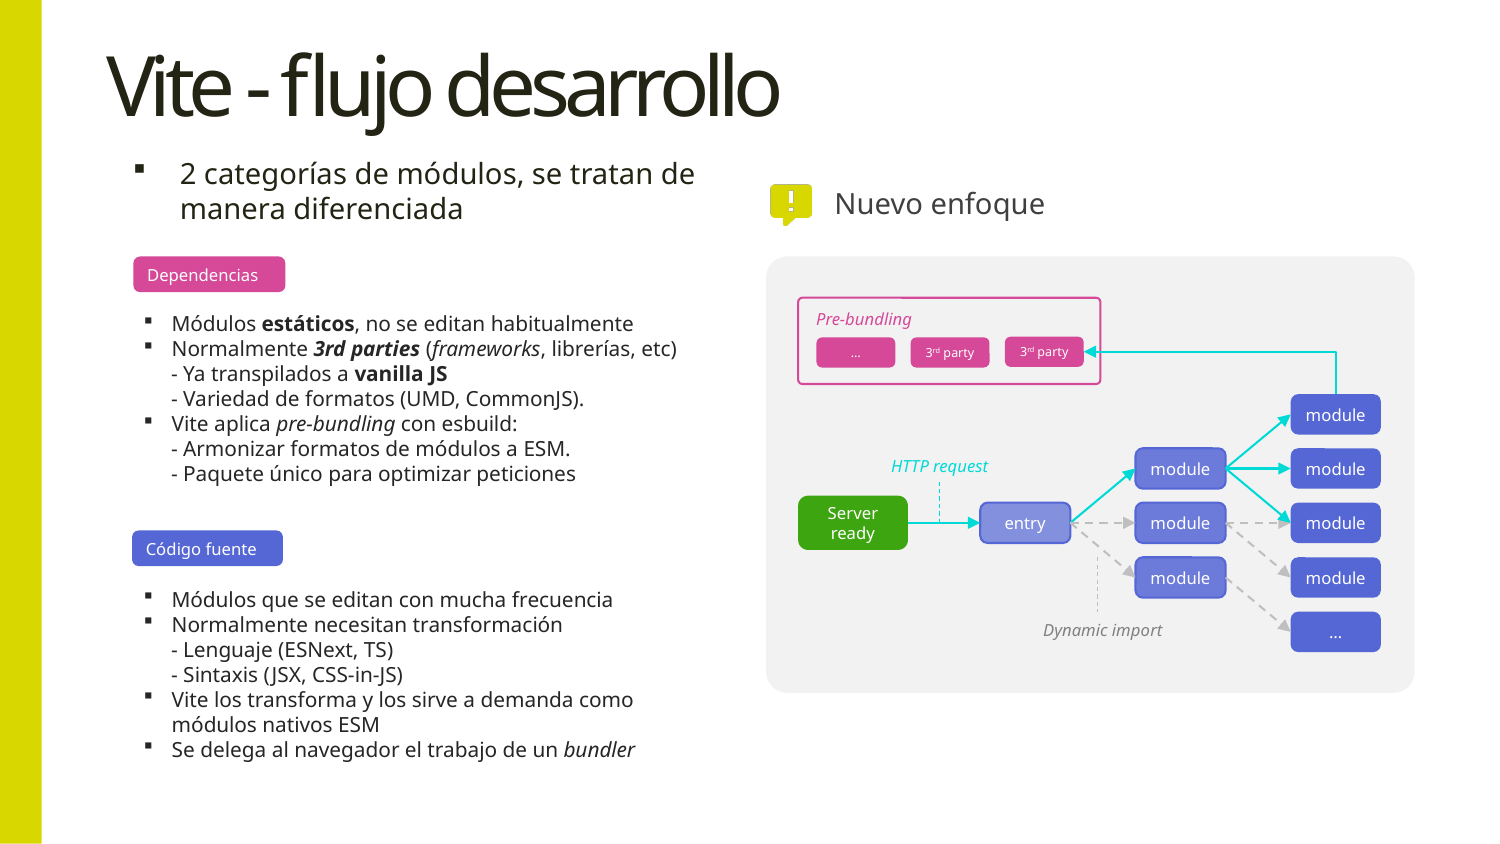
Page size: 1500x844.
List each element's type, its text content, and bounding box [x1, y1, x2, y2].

picture [765, 180, 816, 231]
text_box Código fuente [129, 528, 286, 569]
text_box Dependencias [131, 254, 288, 295]
title Vite - flujo desarrollo [105, 0, 1460, 134]
text_box Nuevo enfoque [816, 177, 1061, 228]
text_box 2 categorías de módulos, se tratan de manera diferenciada [132, 155, 721, 226]
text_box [765, 256, 1415, 694]
text_box [0, 0, 42, 844]
text_box Módulos que se editan con mucha frecuencia Normalmente necesitan transformación - Lenguaje (ESNext, TS) - Sintaxis (JSX, CSS-in-JS) Vite los transforma y los sirve a demanda como módulos nativos ESM Se delega al navegador el trabajo de un bundler [131, 578, 723, 779]
text_box Módulos estáticos, no se editan habitualmente Normalmente 3rd parties (frameworks, librerías, etc) - Ya transpilados a vanilla JS - Variedad de formatos (UMD, CommonJS). Vite aplica pre-bundling con esbuild: - Armonizar formatos de módulos a ESM. - Paquete único para optimizar peticiones [131, 303, 723, 504]
